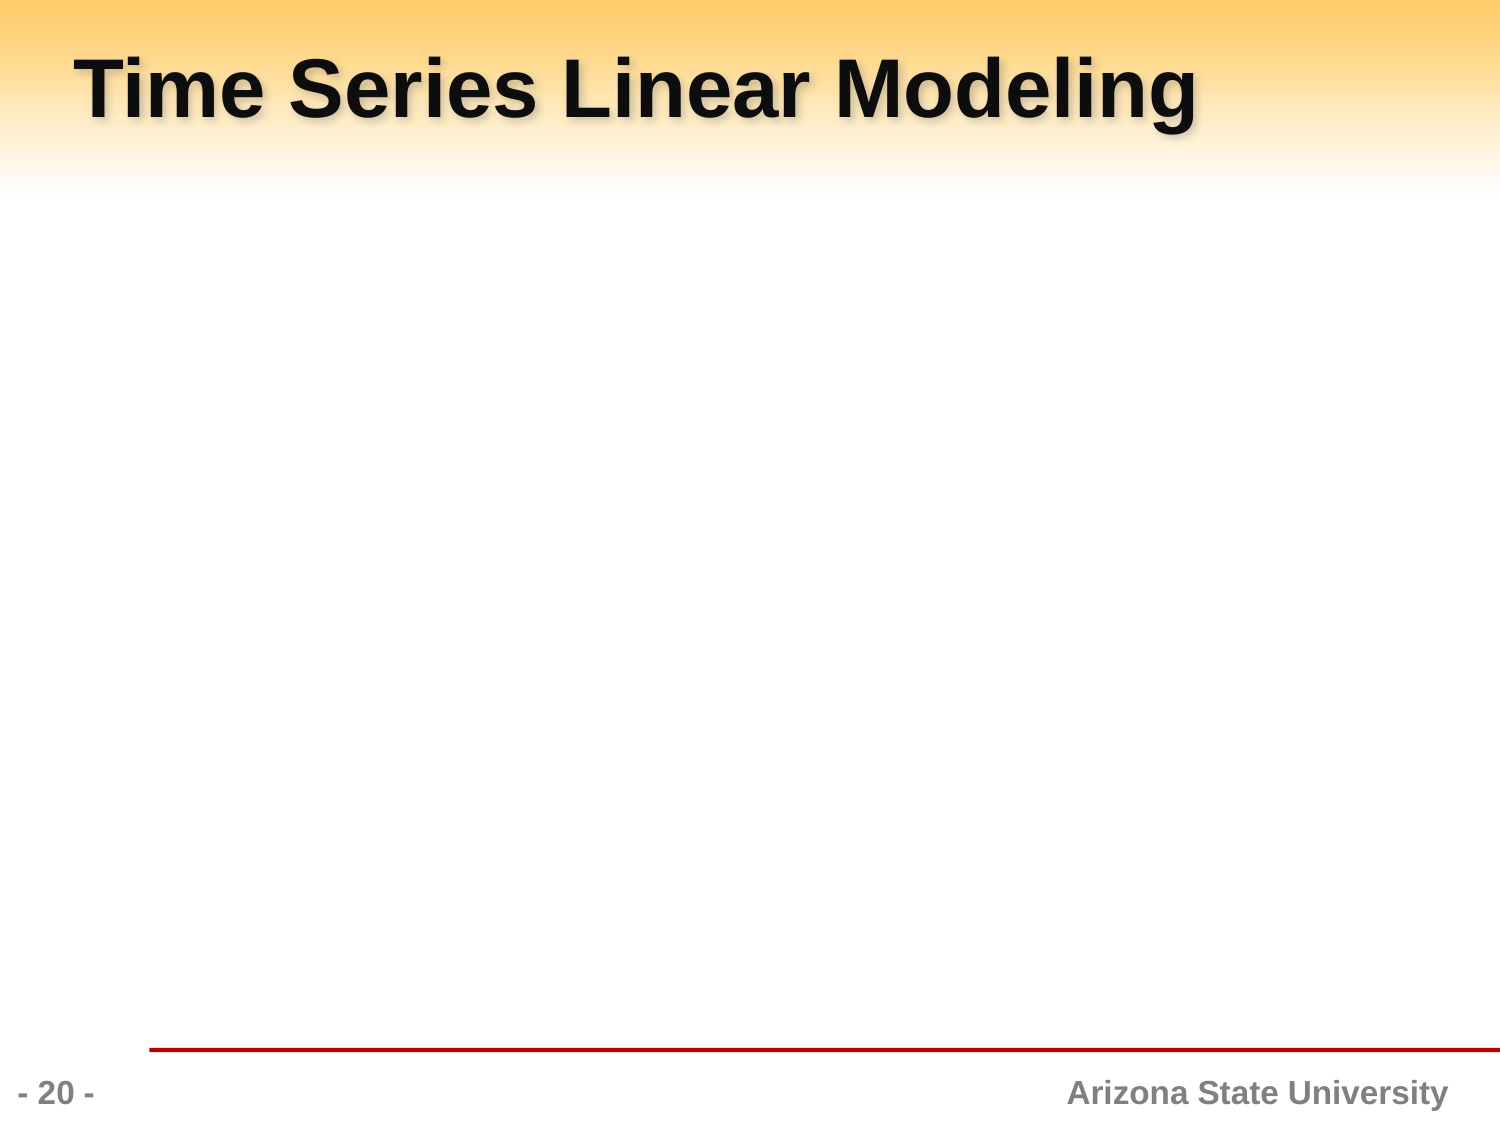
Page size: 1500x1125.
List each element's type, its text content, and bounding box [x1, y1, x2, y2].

slide_number - 20 - [0, 1063, 113, 1125]
picture [0, 0, 1500, 198]
title Time Series Linear Modeling [72, 18, 1424, 150]
